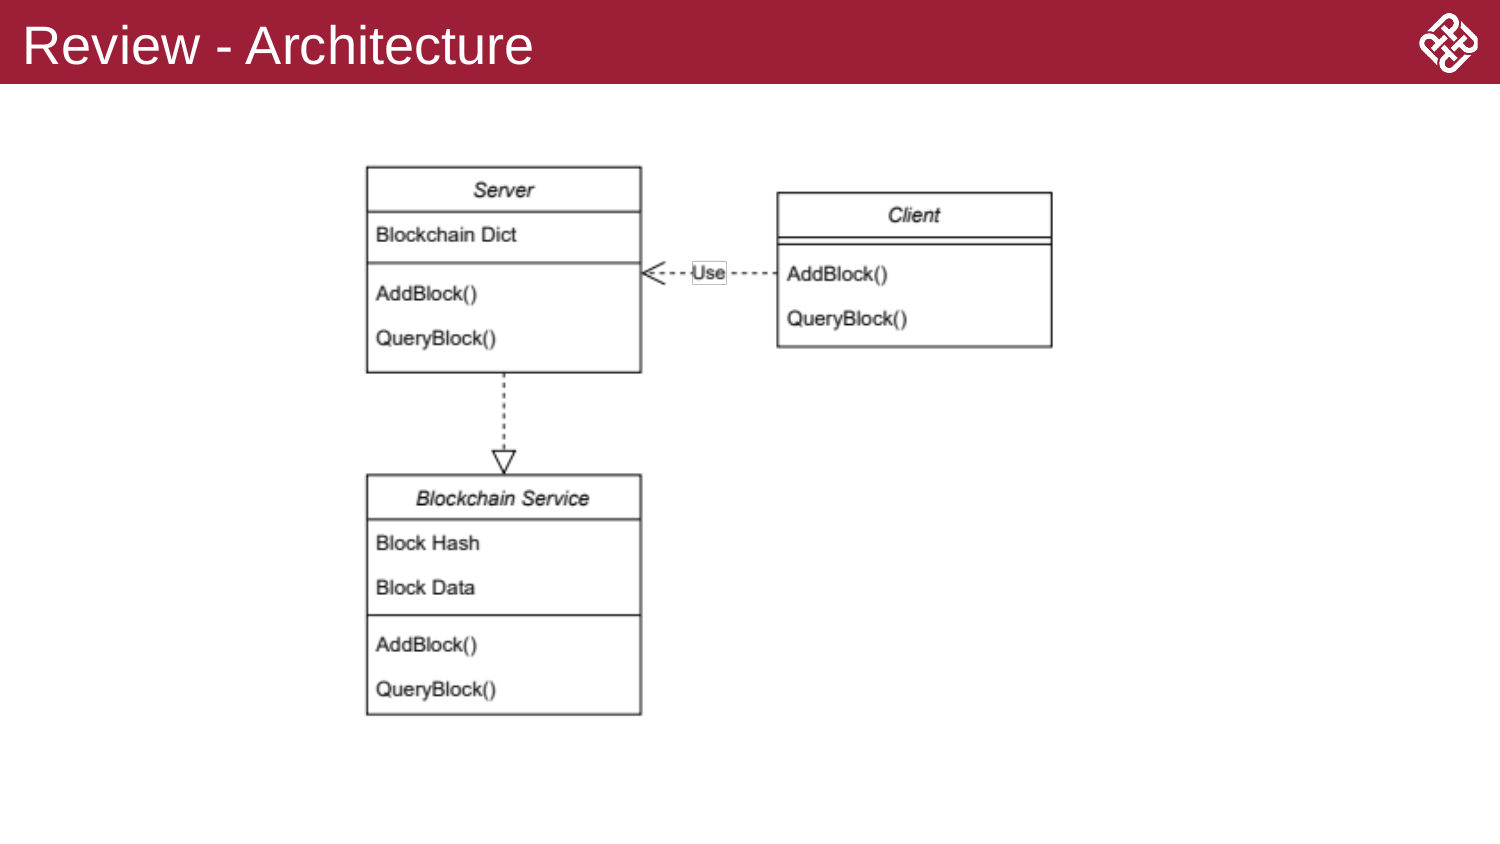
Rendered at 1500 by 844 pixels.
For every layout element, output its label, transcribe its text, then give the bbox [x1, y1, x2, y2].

title Review - Architecture [7, 0, 1361, 106]
picture [0, 0, 7, 84]
picture [276, 105, 1092, 770]
picture [1361, 0, 1500, 84]
